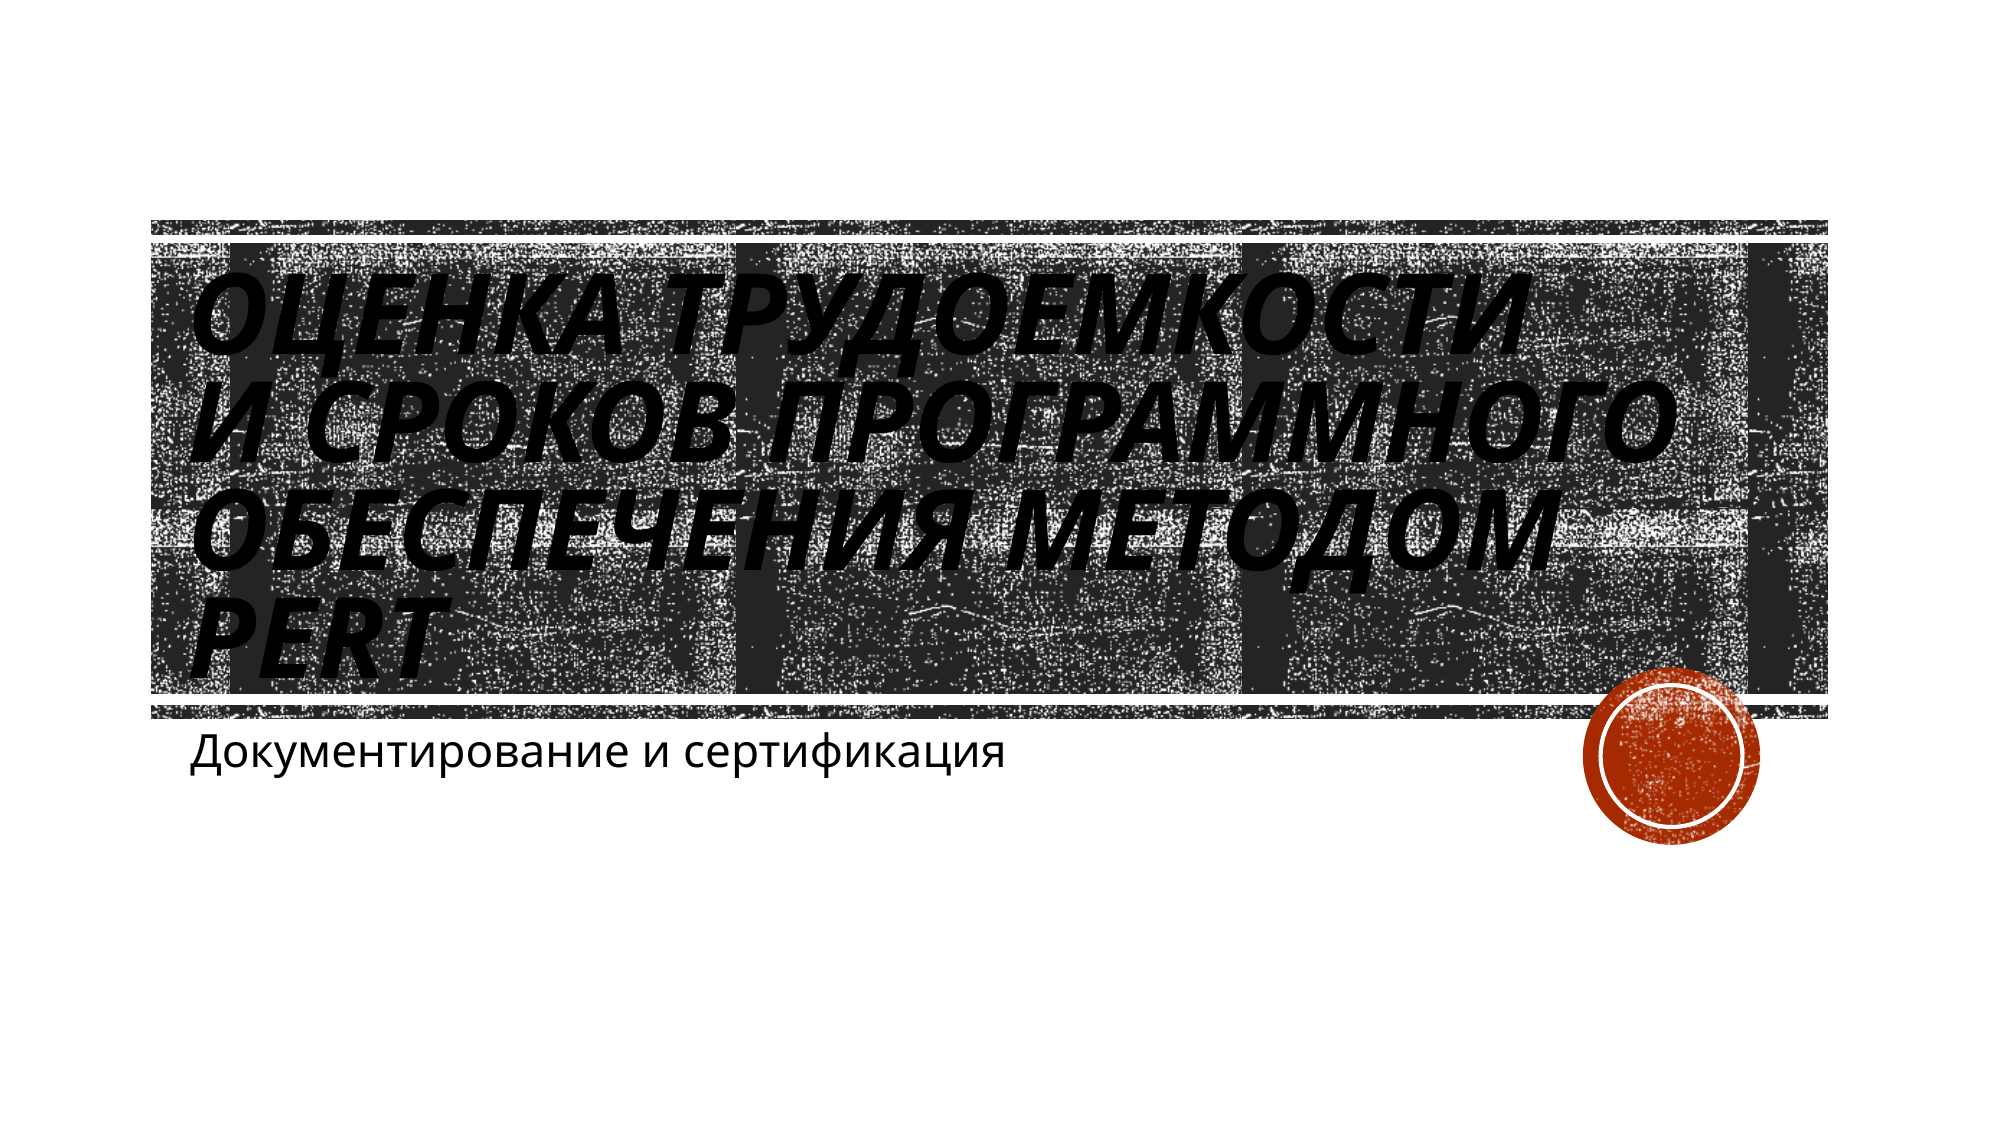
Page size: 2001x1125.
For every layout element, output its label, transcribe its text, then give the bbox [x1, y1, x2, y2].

subtitle Документирование и сертификация [175, 720, 1470, 896]
title Оценка трудоемкости и сроков программного обеспечения методом PERT [172, 234, 1808, 733]
